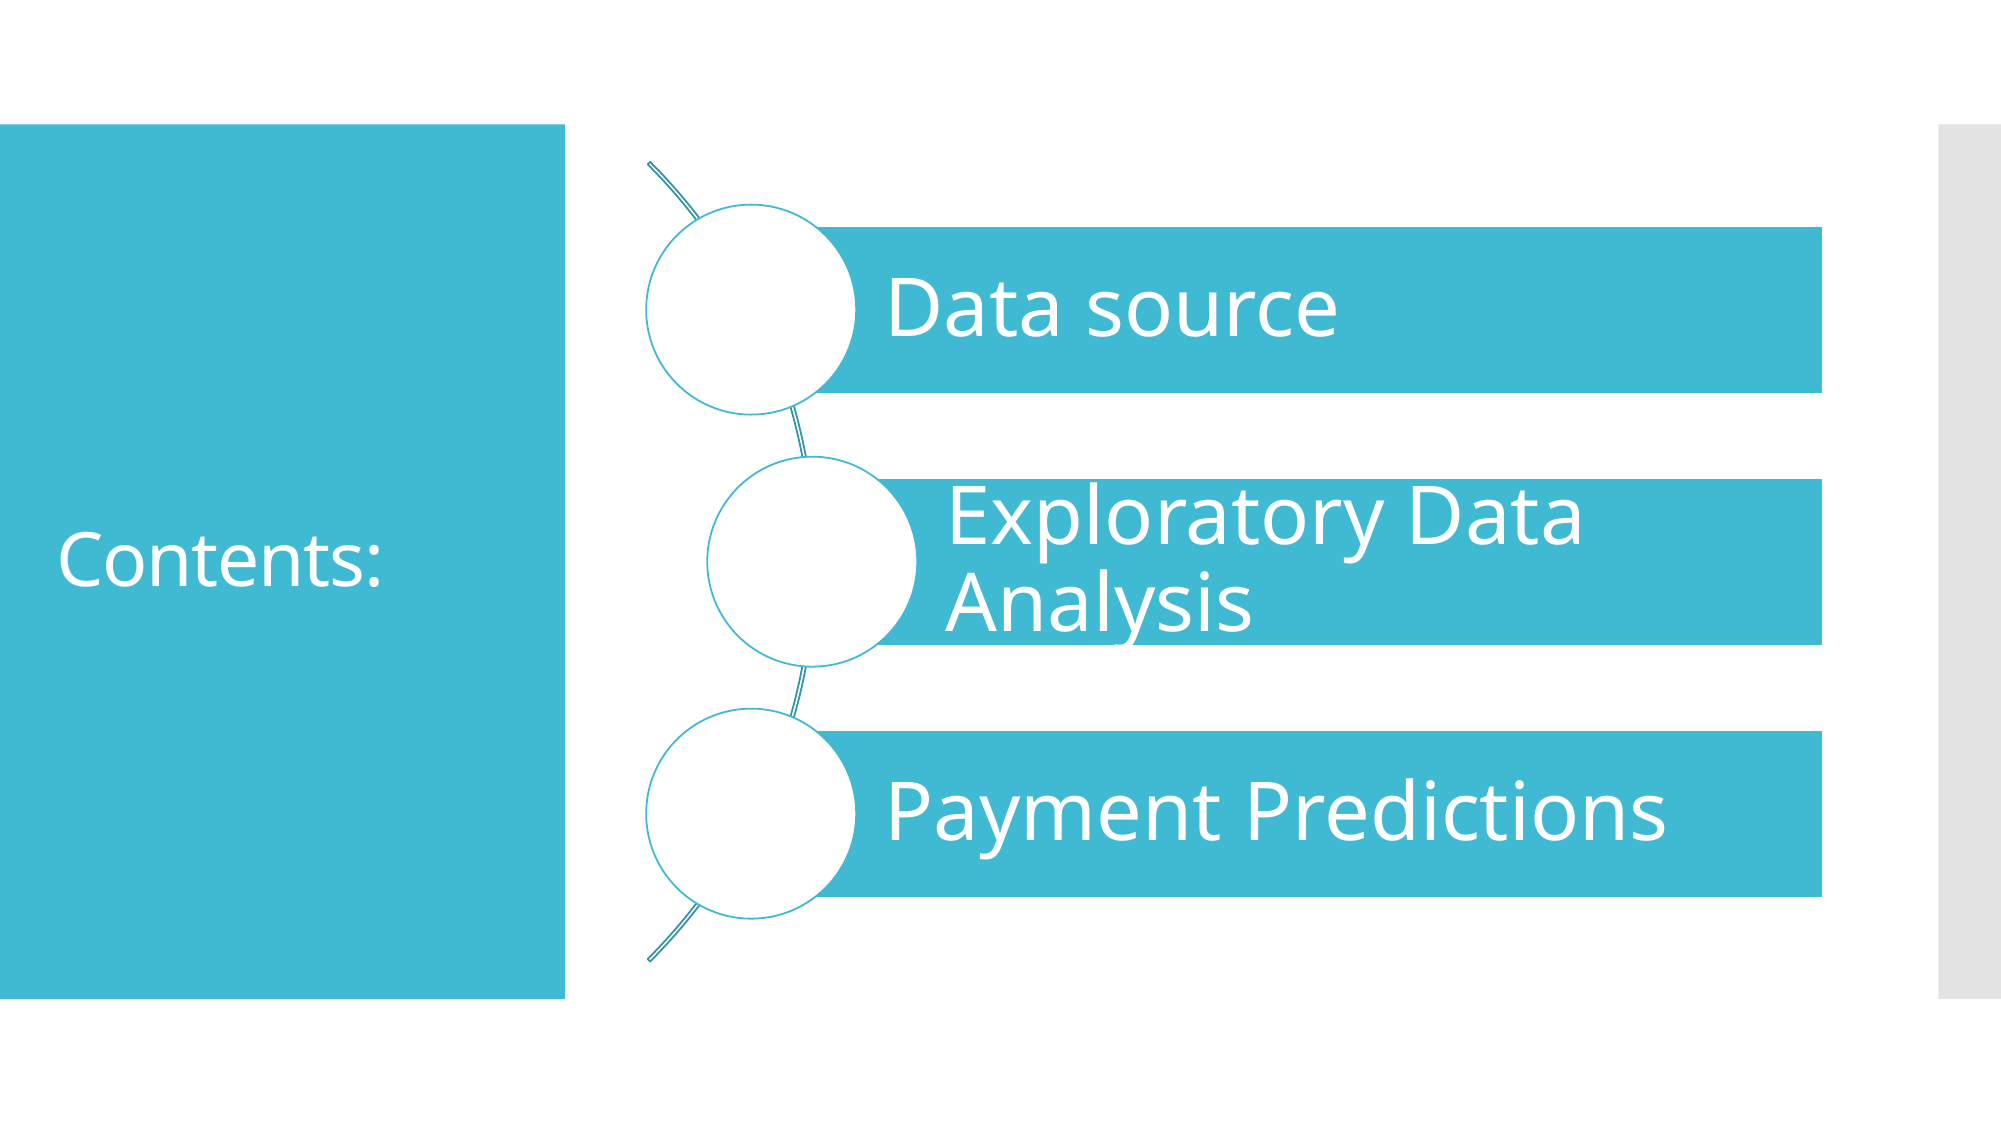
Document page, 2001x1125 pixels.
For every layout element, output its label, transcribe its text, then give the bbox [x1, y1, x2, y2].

title Contents: [41, 184, 525, 940]
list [634, 141, 1835, 982]
